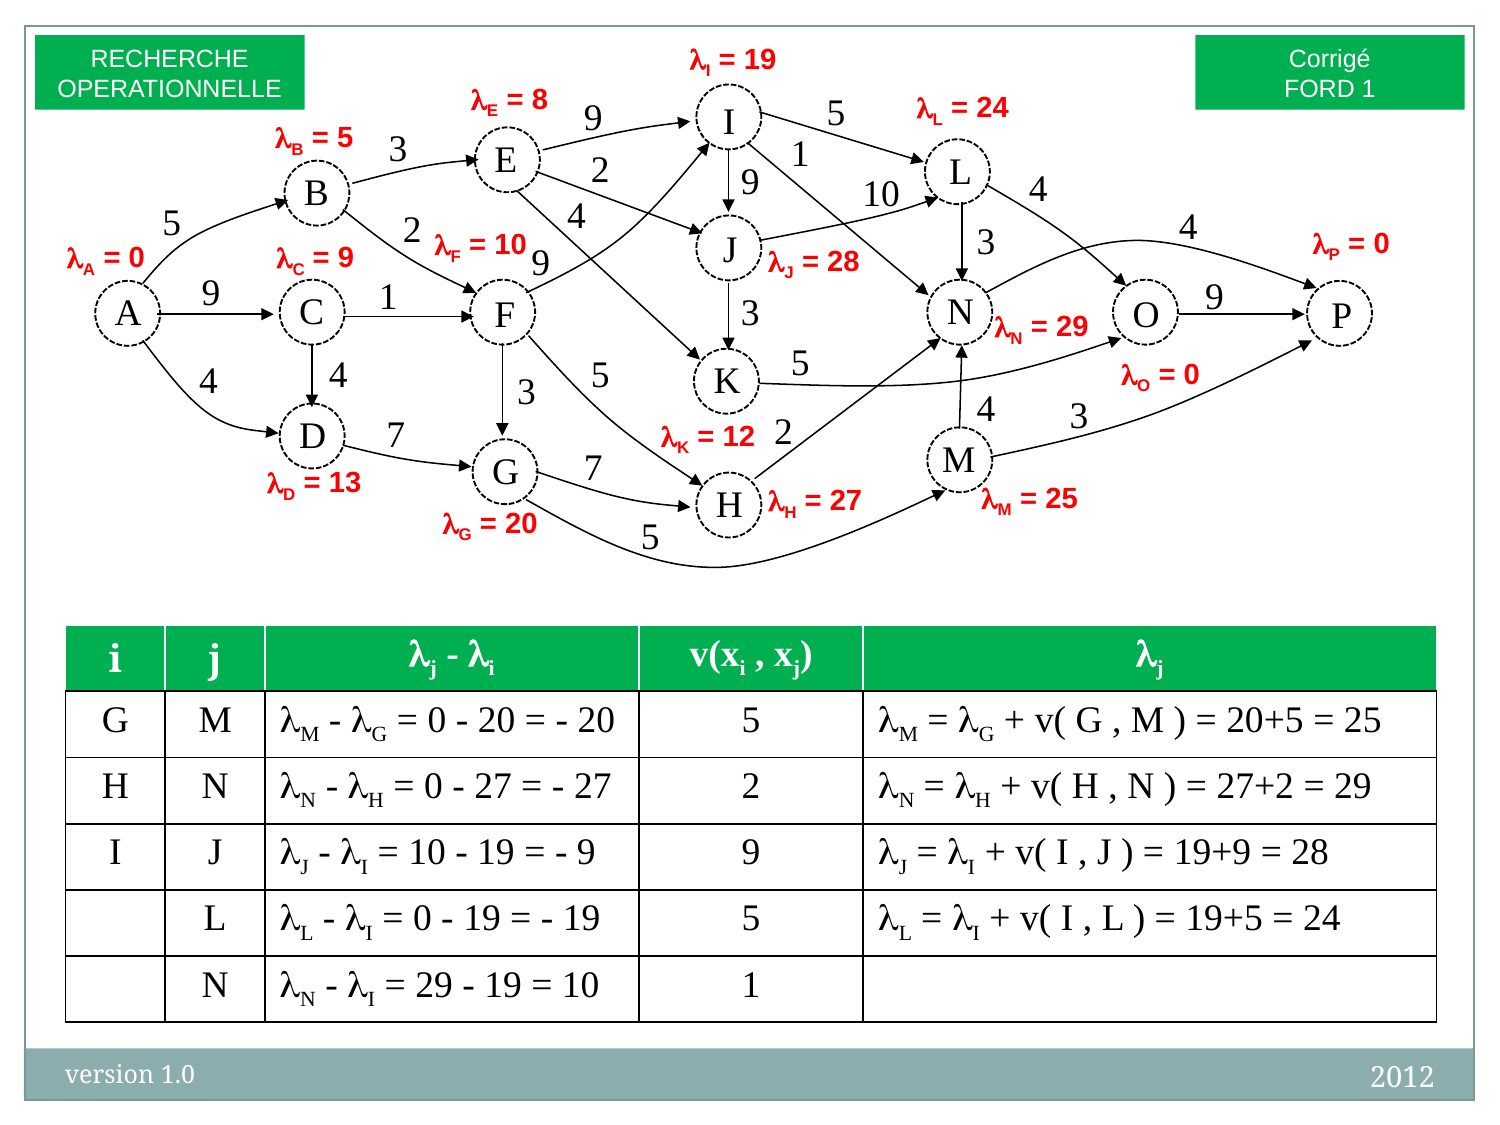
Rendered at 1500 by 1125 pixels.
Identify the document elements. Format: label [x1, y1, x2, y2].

table_cell [640, 891, 862, 955]
table_cell [66, 825, 164, 889]
table_cell [864, 758, 1436, 823]
text_box [45, 32, 1389, 569]
text_box [35, 35, 305, 110]
table_cell [166, 825, 264, 889]
table_header [166, 626, 264, 690]
table_cell [266, 891, 638, 955]
table_cell [864, 692, 1436, 757]
table_header [640, 626, 862, 690]
table_cell [640, 825, 862, 889]
text_box [1195, 35, 1465, 110]
table_cell [166, 957, 264, 1021]
text_box [1290, 217, 1412, 272]
slide_number [950, 1050, 1450, 1111]
footer [50, 1051, 638, 1112]
table_cell [864, 891, 1436, 955]
table_cell [66, 692, 164, 757]
table_header [864, 626, 1436, 690]
table_cell [66, 891, 164, 955]
table_cell [266, 758, 638, 823]
table_cell [266, 692, 638, 757]
table_cell [66, 758, 164, 823]
text_box [902, 81, 1024, 136]
table_header [266, 626, 638, 690]
table_cell [166, 692, 264, 757]
table_cell [66, 957, 164, 1021]
table_cell [864, 825, 1436, 889]
table_cell [166, 758, 264, 823]
table_cell [166, 891, 264, 955]
table_cell [266, 957, 638, 1021]
table_cell [266, 825, 638, 889]
table_cell [864, 957, 1436, 1021]
table_cell [640, 758, 862, 823]
table_cell [640, 692, 862, 757]
table_cell [640, 957, 862, 1021]
table_header [66, 626, 164, 690]
